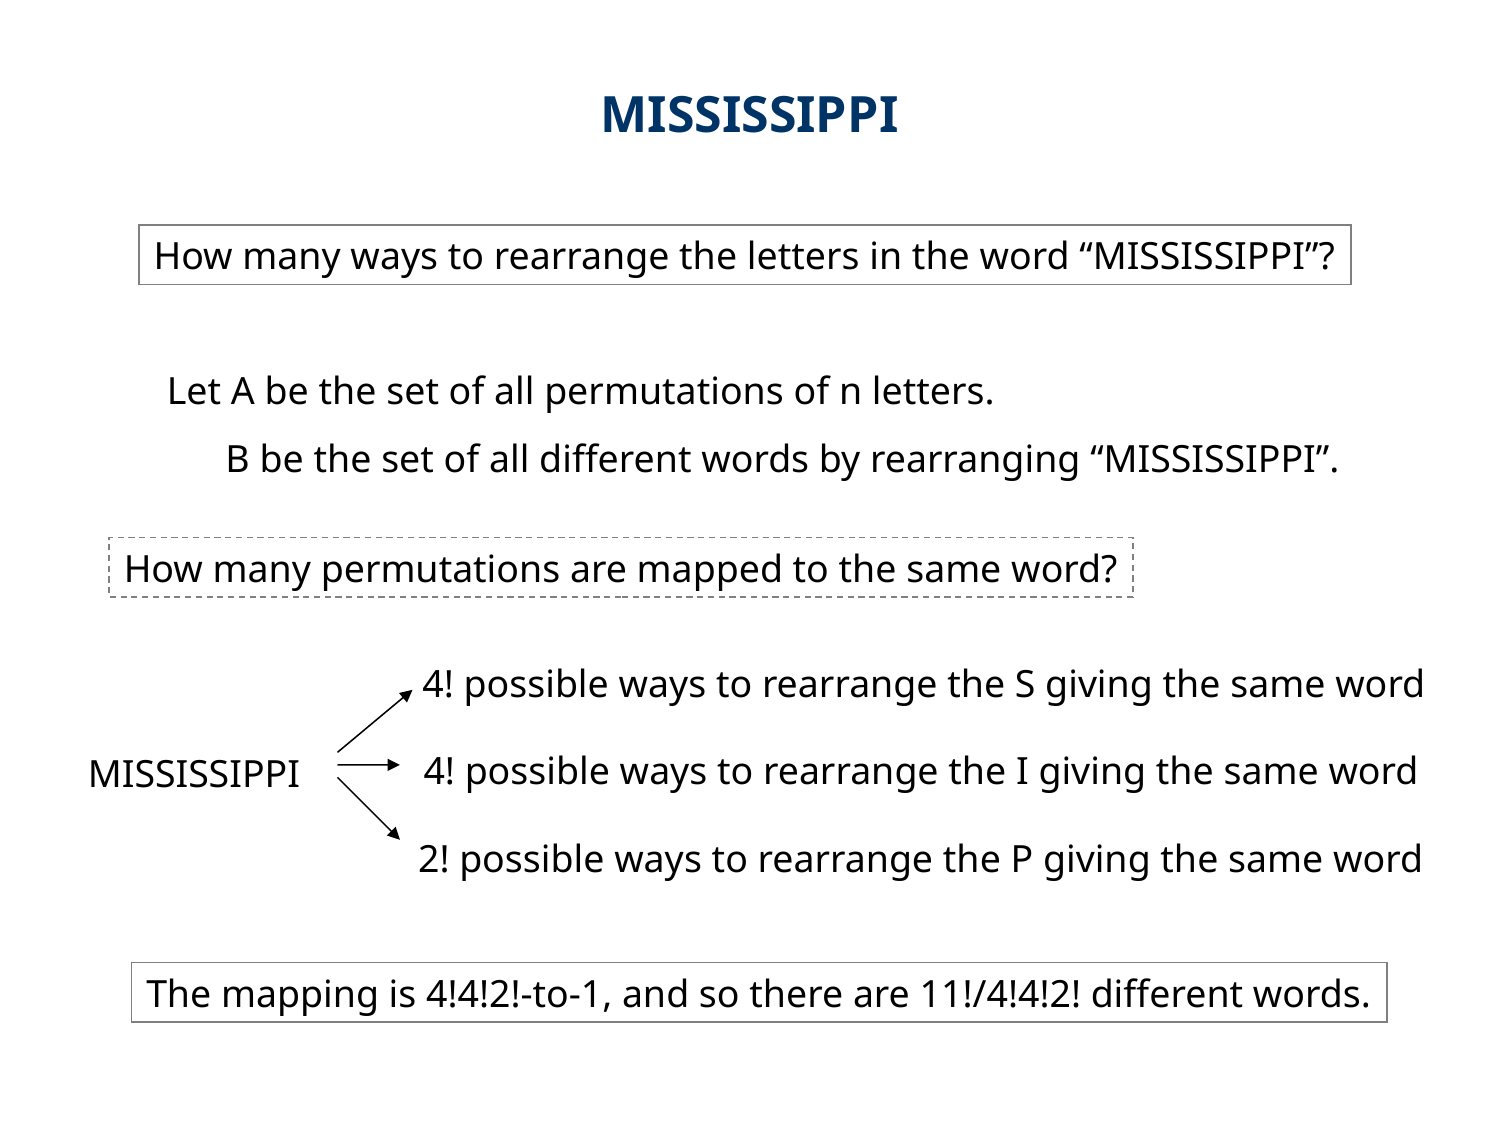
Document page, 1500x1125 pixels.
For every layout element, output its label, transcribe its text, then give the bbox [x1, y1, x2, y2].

text_box [337, 689, 413, 753]
text_box Let A be the set of all permutations of n letters. B be the set of all different words by rearranging “MISSISSIPPI”. [152, 359, 1356, 487]
text_box 4! possible ways to rearrange the I giving the same word [408, 739, 1435, 800]
text_box [337, 758, 400, 772]
text_box MISSISSIPPI [73, 742, 316, 802]
text_box 2! possible ways to rearrange the P giving the same word [403, 827, 1439, 888]
text_box How many permutations are mapped to the same word? [109, 537, 1134, 598]
text_box The mapping is 4!4!2!-to-1, and so there are 11!/4!4!2! different words. [131, 962, 1387, 1023]
text_box [337, 777, 400, 840]
text_box How many ways to rearrange the letters in the word “MISSISSIPPI”? [138, 224, 1352, 285]
text_box 4! possible ways to rearrange the S giving the same word [407, 652, 1441, 712]
text_box MISSISSIPPI [585, 74, 914, 150]
